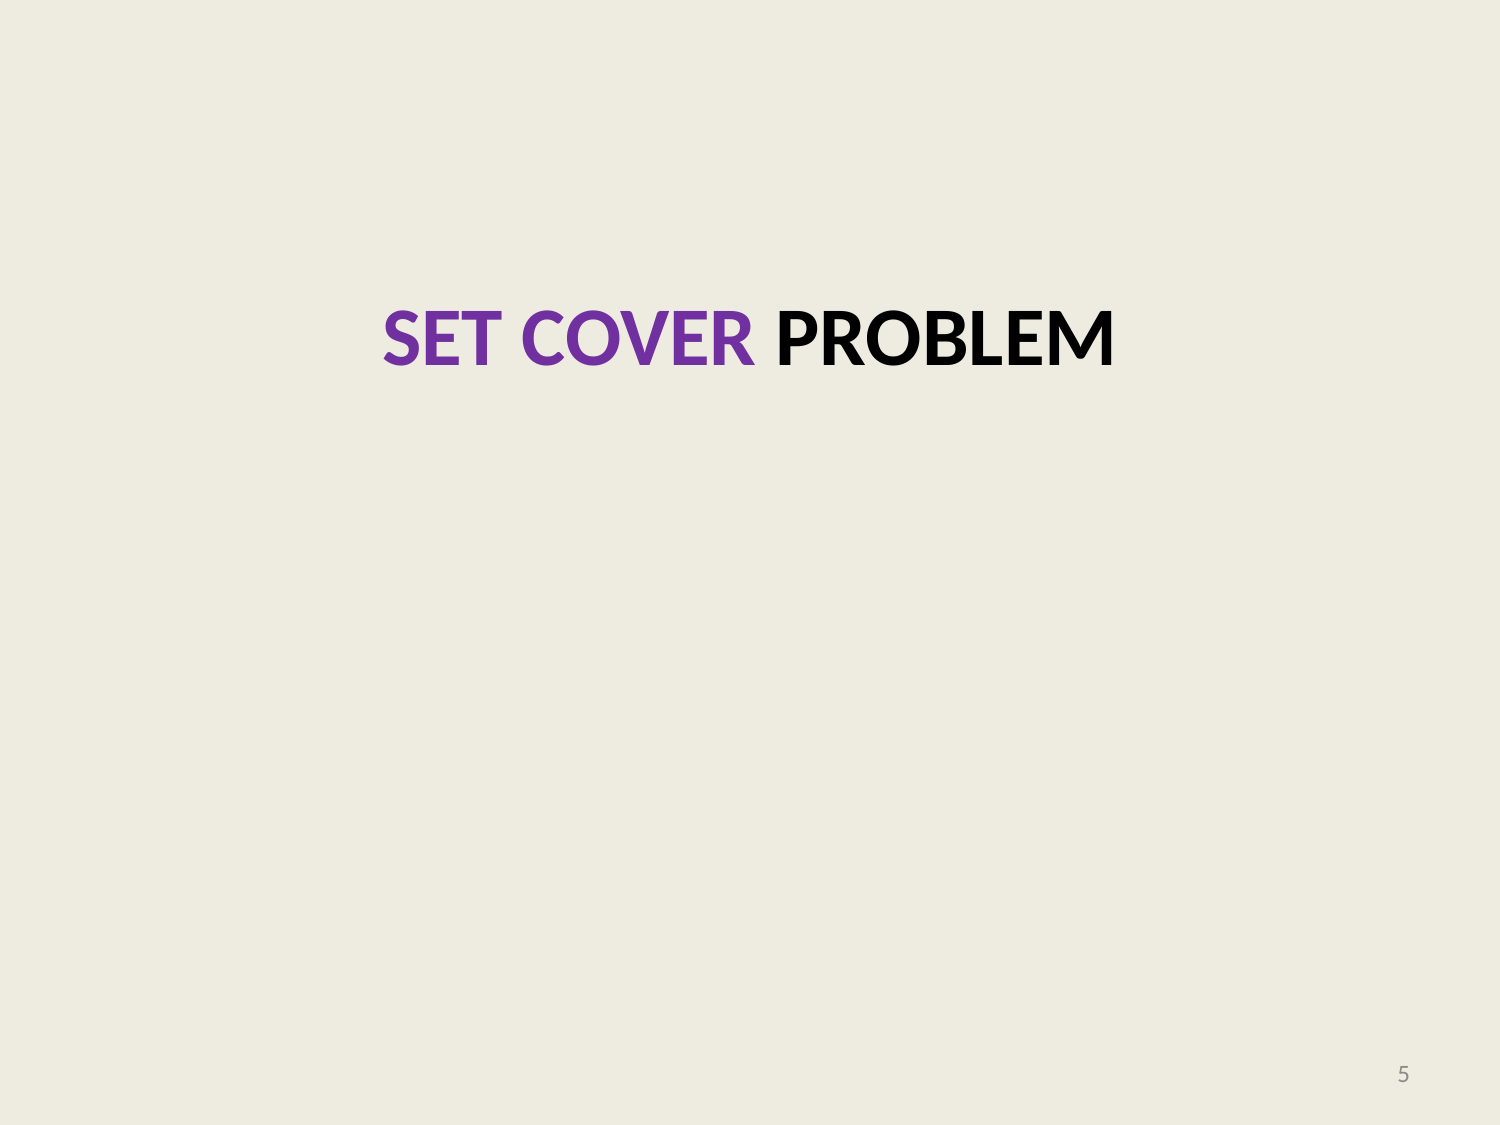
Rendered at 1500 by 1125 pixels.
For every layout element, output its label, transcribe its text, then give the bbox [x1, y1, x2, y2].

slide_number 5 [1074, 1042, 1425, 1103]
title Set Cover Problem [112, 275, 1388, 499]
